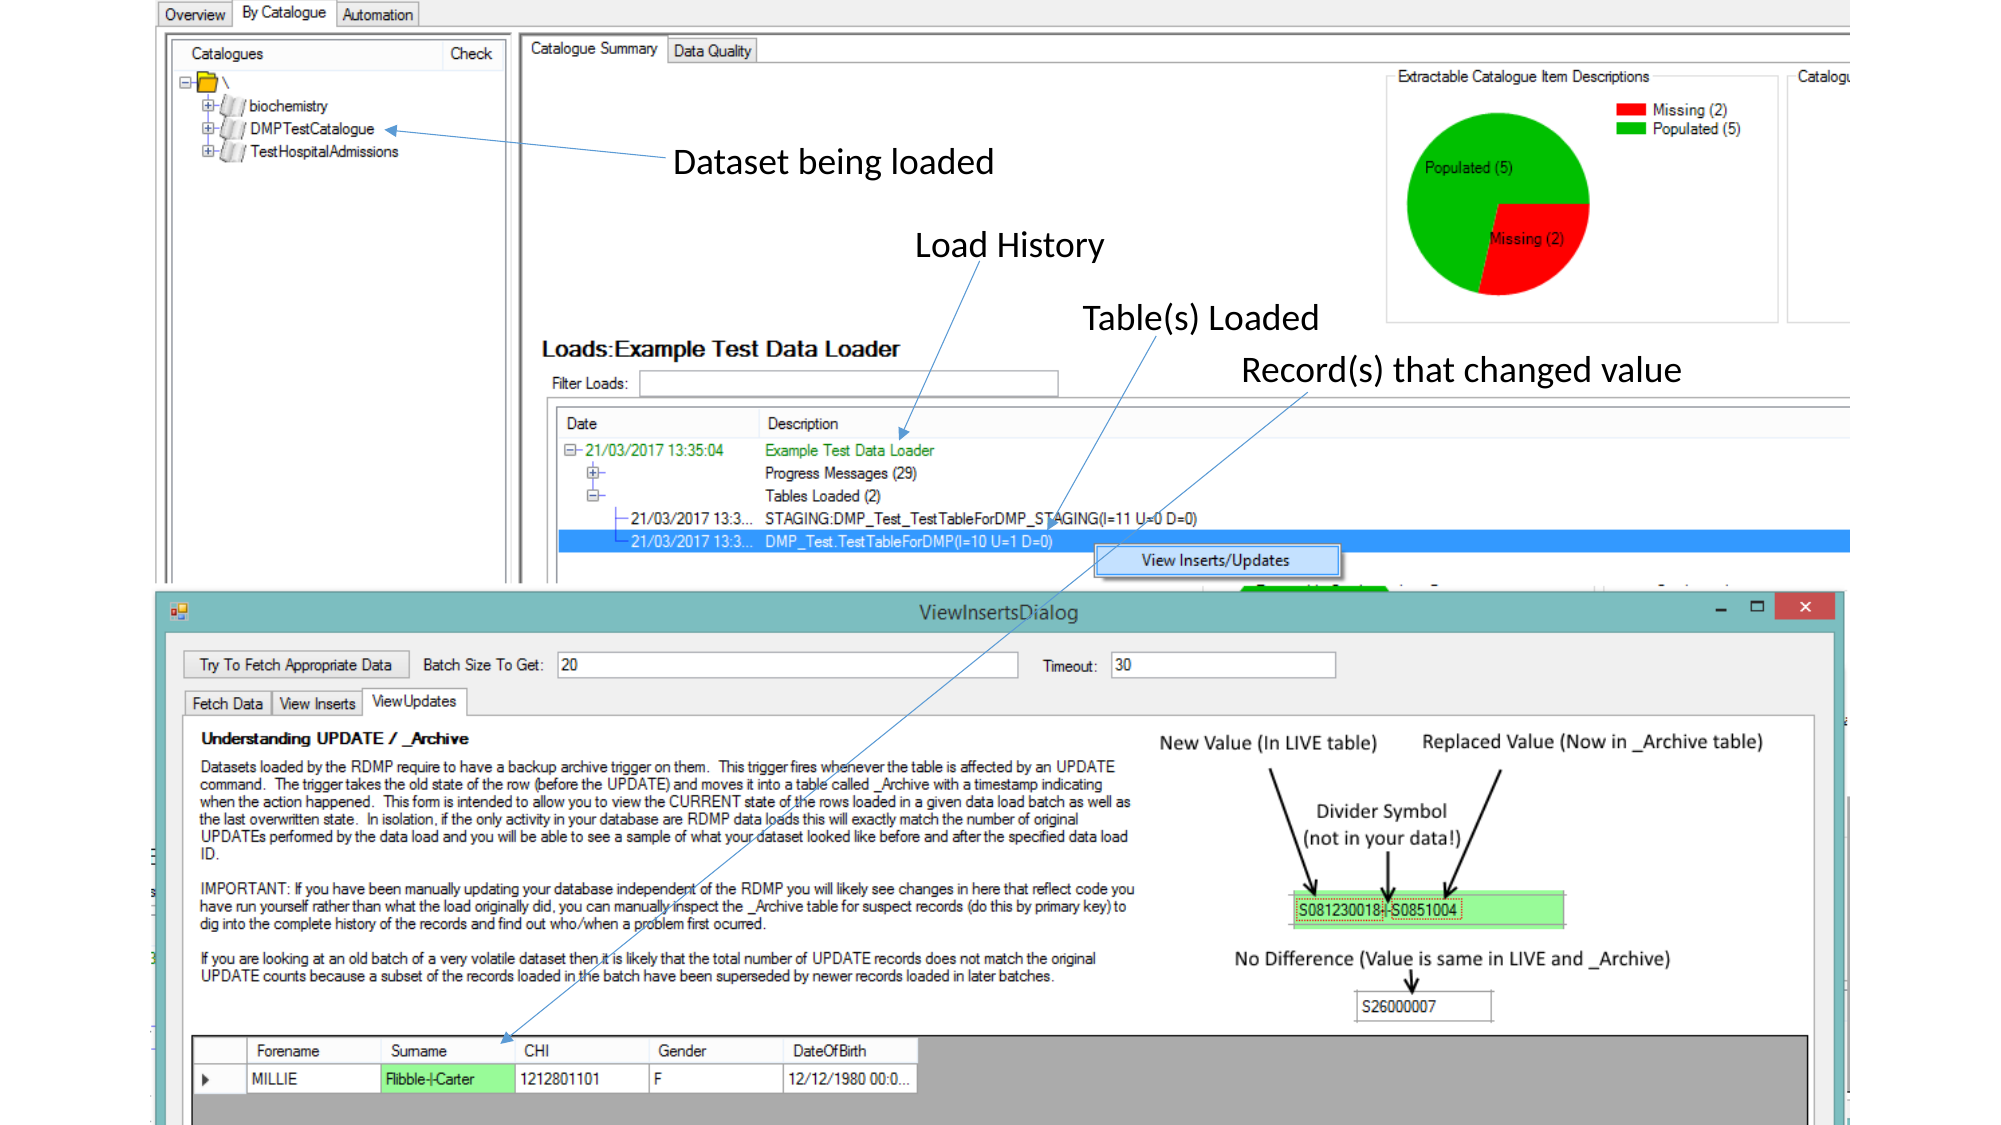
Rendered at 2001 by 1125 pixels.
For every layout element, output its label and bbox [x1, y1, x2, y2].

text_box [500, 392, 1308, 1044]
text_box [384, 129, 666, 158]
picture [150, 0, 1850, 1125]
text_box [899, 260, 980, 392]
text_box [1047, 335, 1157, 392]
